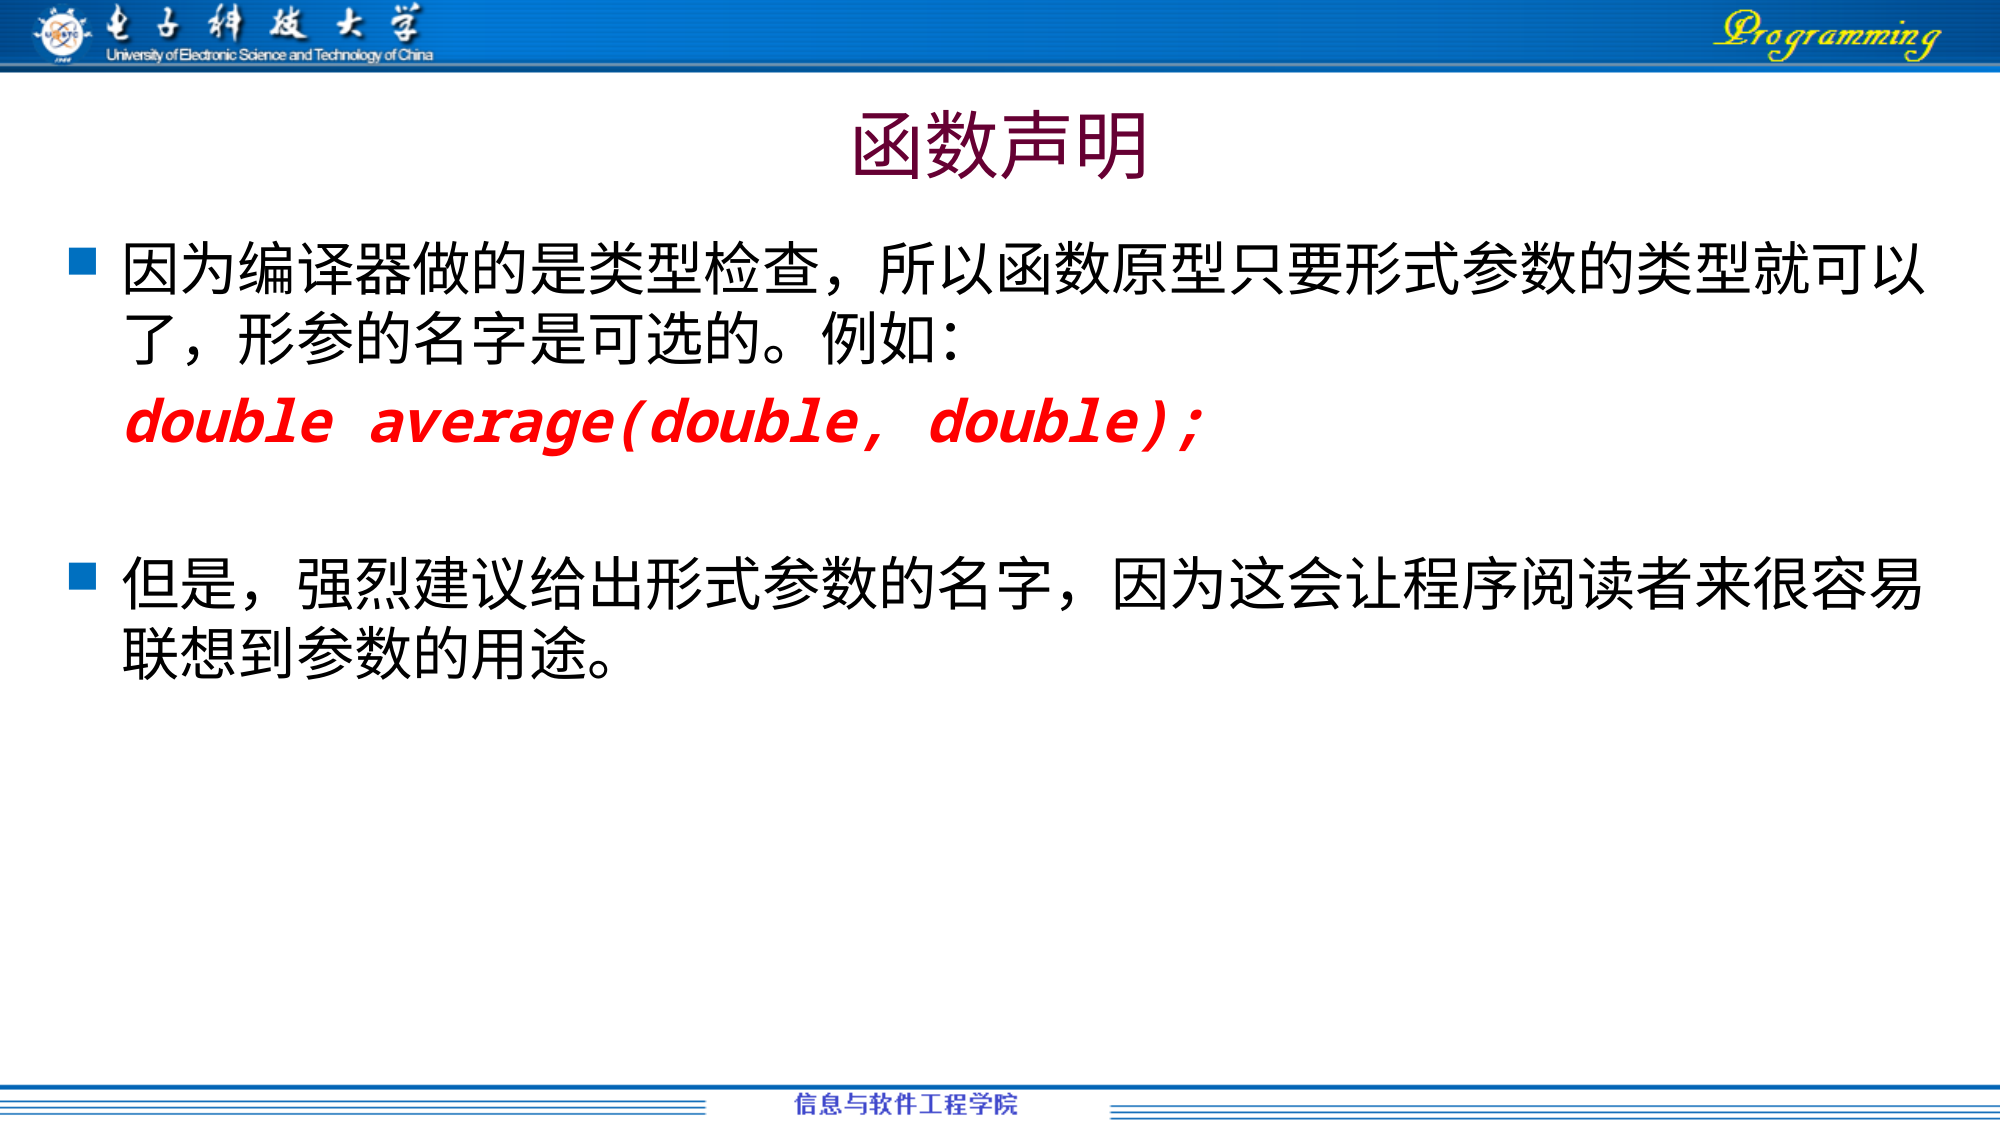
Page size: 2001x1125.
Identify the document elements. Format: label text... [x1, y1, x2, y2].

title 函数声明 [150, 87, 1850, 200]
list 因为编译器做的是类型检查，所以函数原型只要形式参数的类型就可以了，形参的名字是可选的。例如： double average(double, double); 但是，强烈建议给出形式参数的名字，因为这会让程序阅读者来很容易联想到参数的用途。 [50, 224, 1950, 1075]
picture [0, 0, 2000, 1125]
